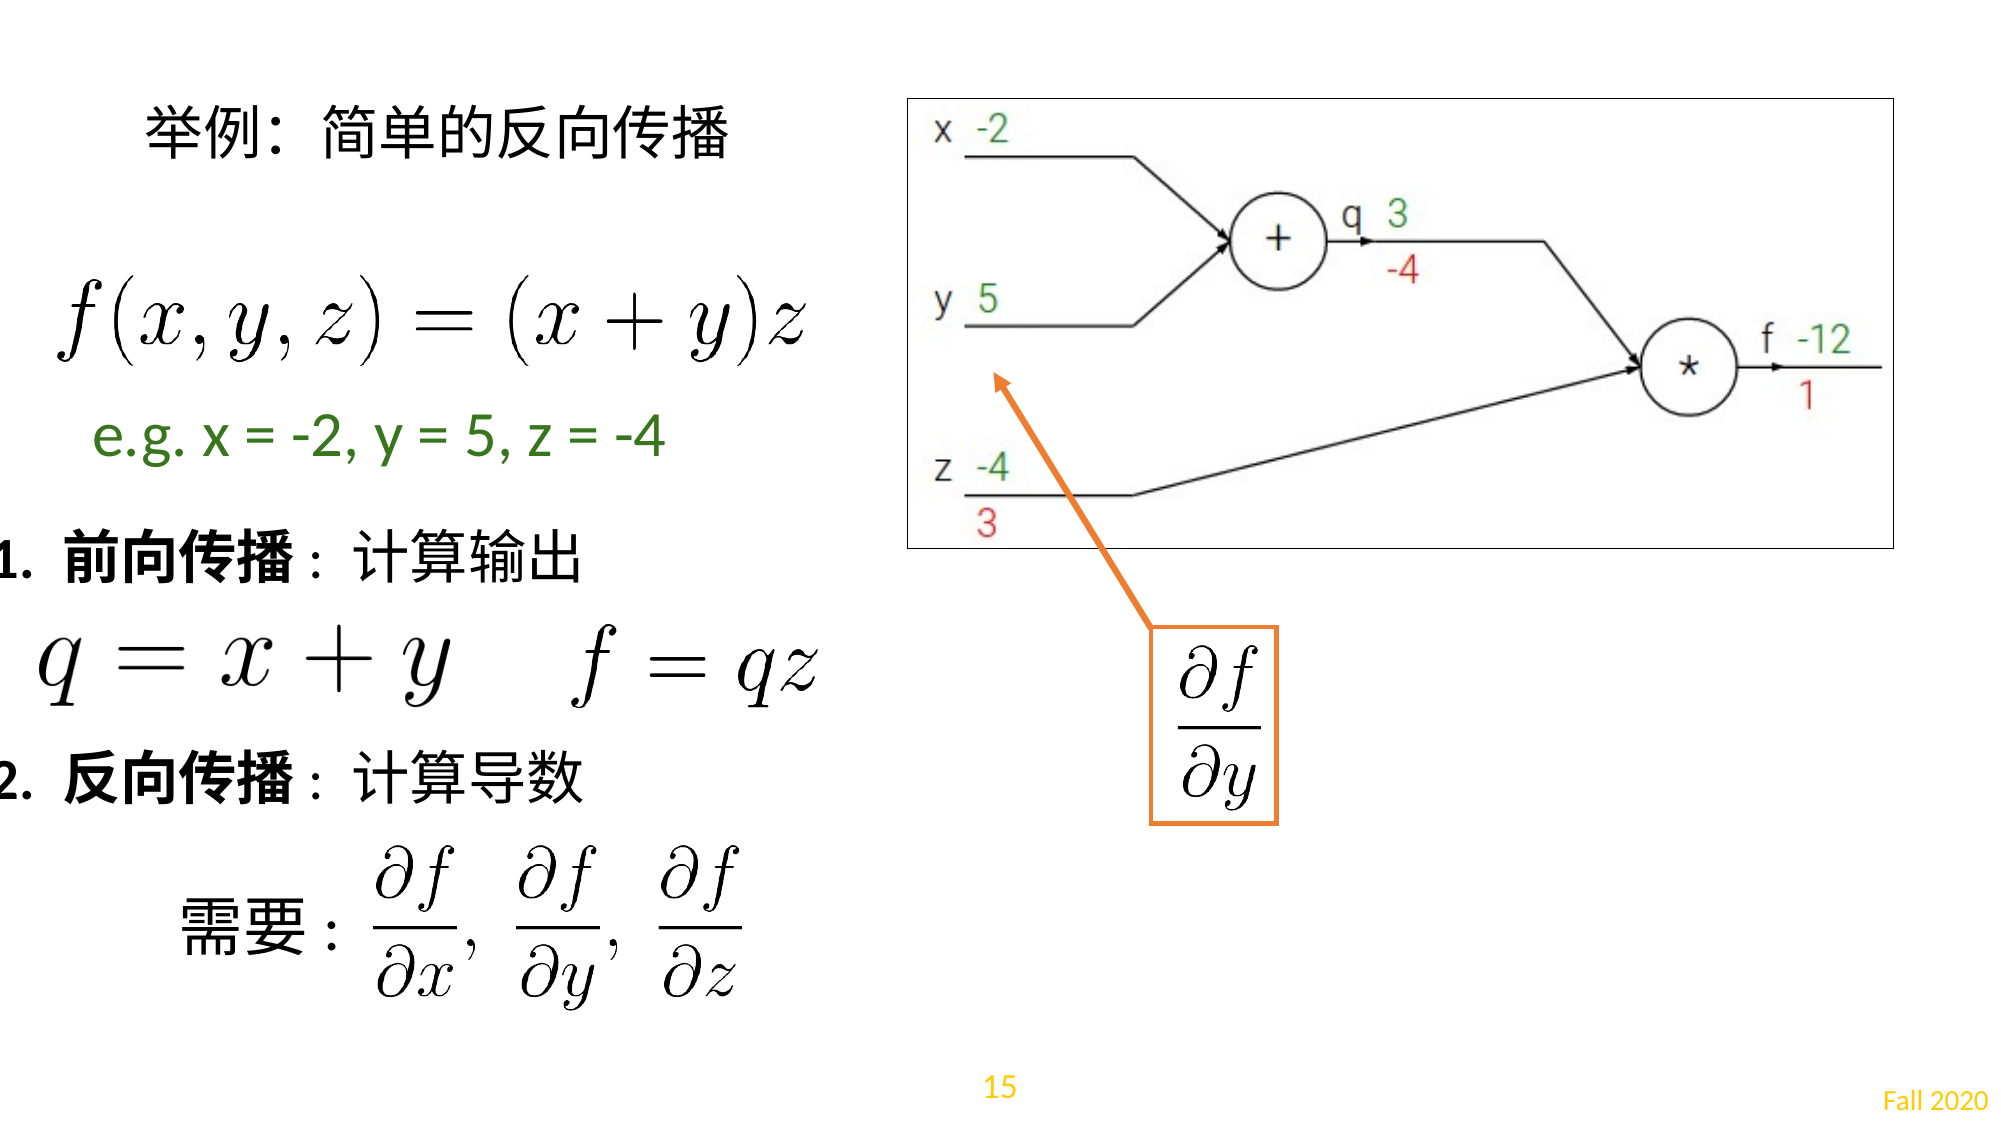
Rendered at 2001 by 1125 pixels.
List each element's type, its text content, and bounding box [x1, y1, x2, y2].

text_box e.g. x = -2, y = 5, z = -4 [72, 372, 865, 490]
title 举例：简单的反向传播 [136, 59, 760, 212]
picture [570, 624, 818, 708]
slide_number 15 [972, 1055, 1028, 1113]
picture [38, 624, 451, 708]
picture [907, 98, 1894, 549]
text_box 1. 前向传播: 计算输出 [0, 512, 593, 598]
text_box 需要: [158, 865, 373, 984]
picture [57, 275, 806, 366]
text_box 2. 反向传播: 计算导数 [0, 733, 593, 819]
text_box [1150, 627, 1277, 824]
picture [1177, 645, 1271, 812]
picture [373, 845, 742, 1011]
